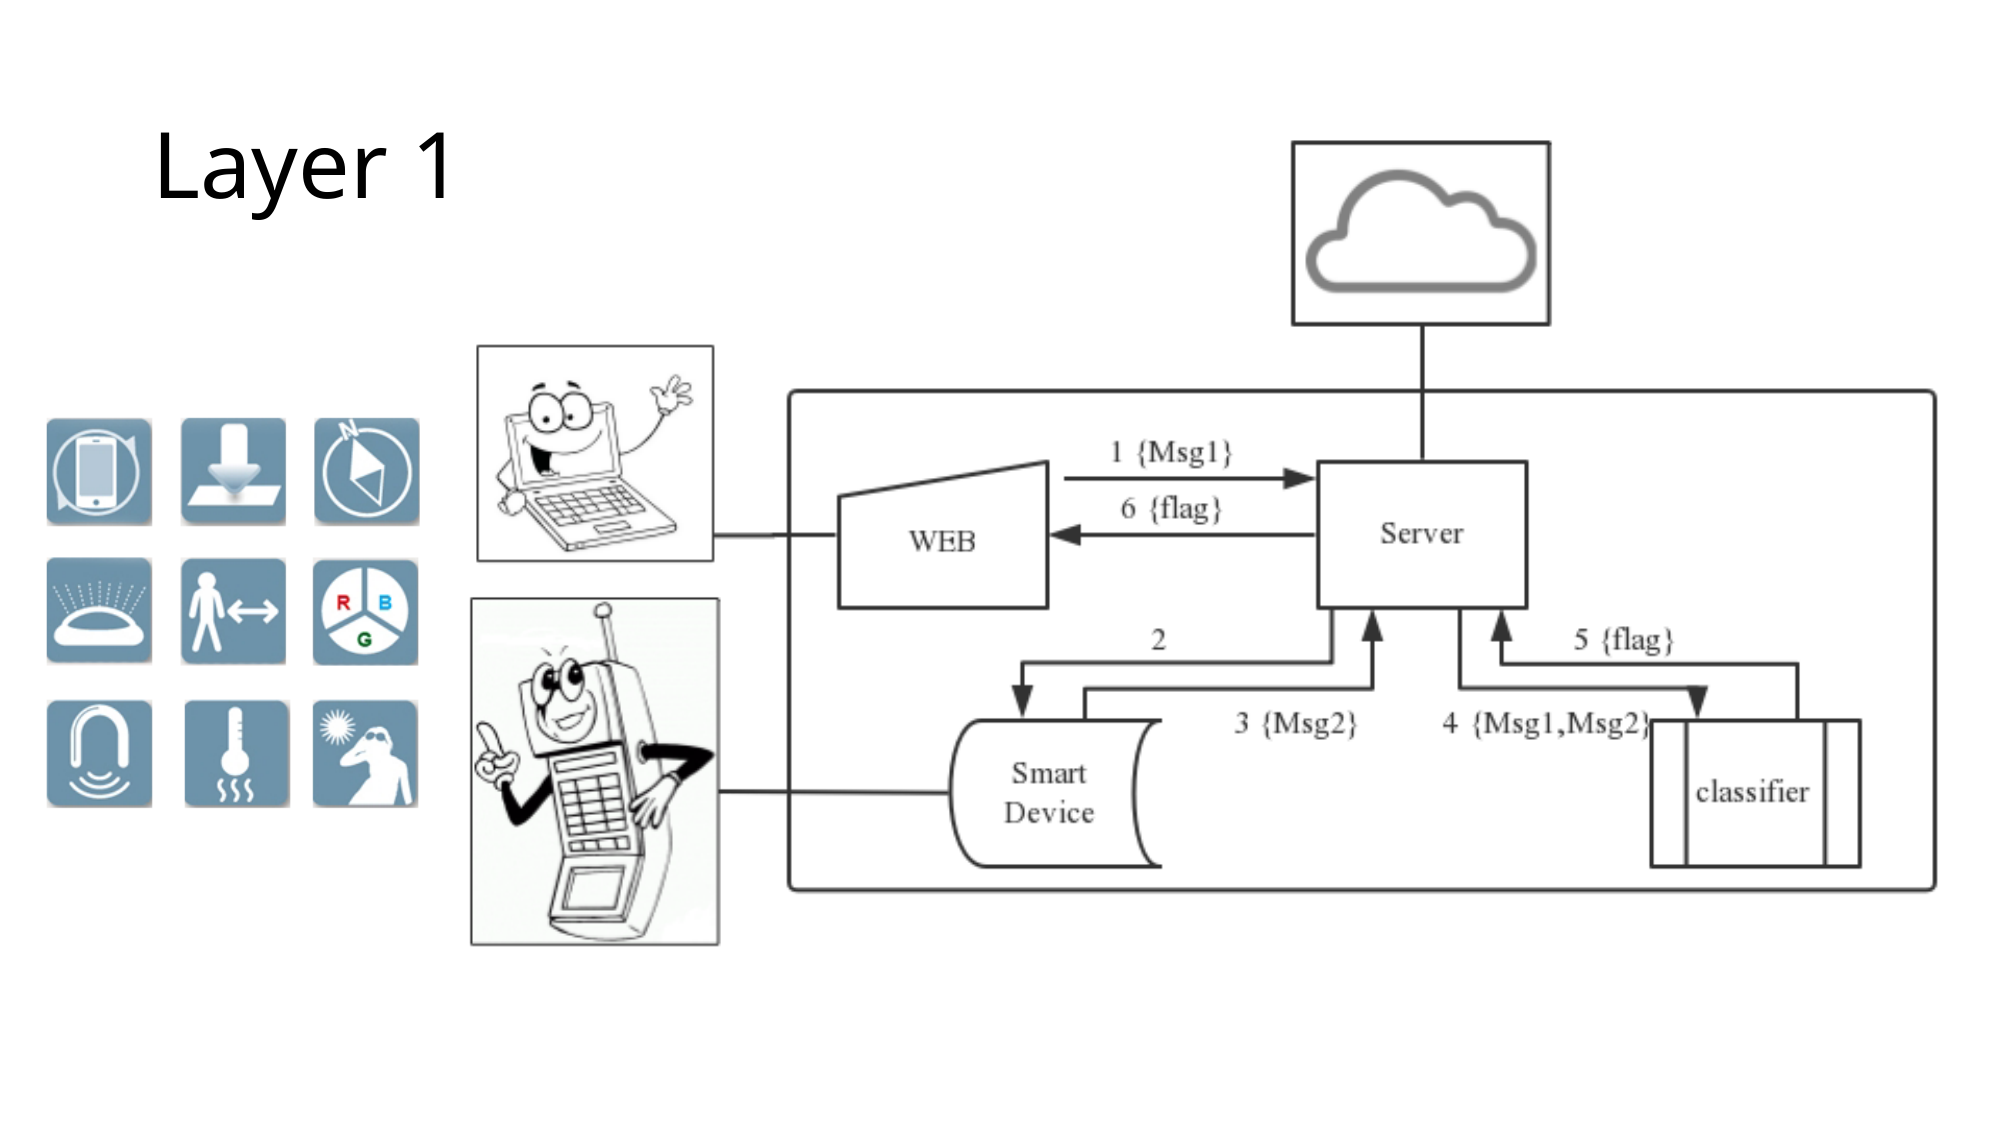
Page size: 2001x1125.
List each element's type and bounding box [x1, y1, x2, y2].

text_box [20, 16, 2000, 1009]
